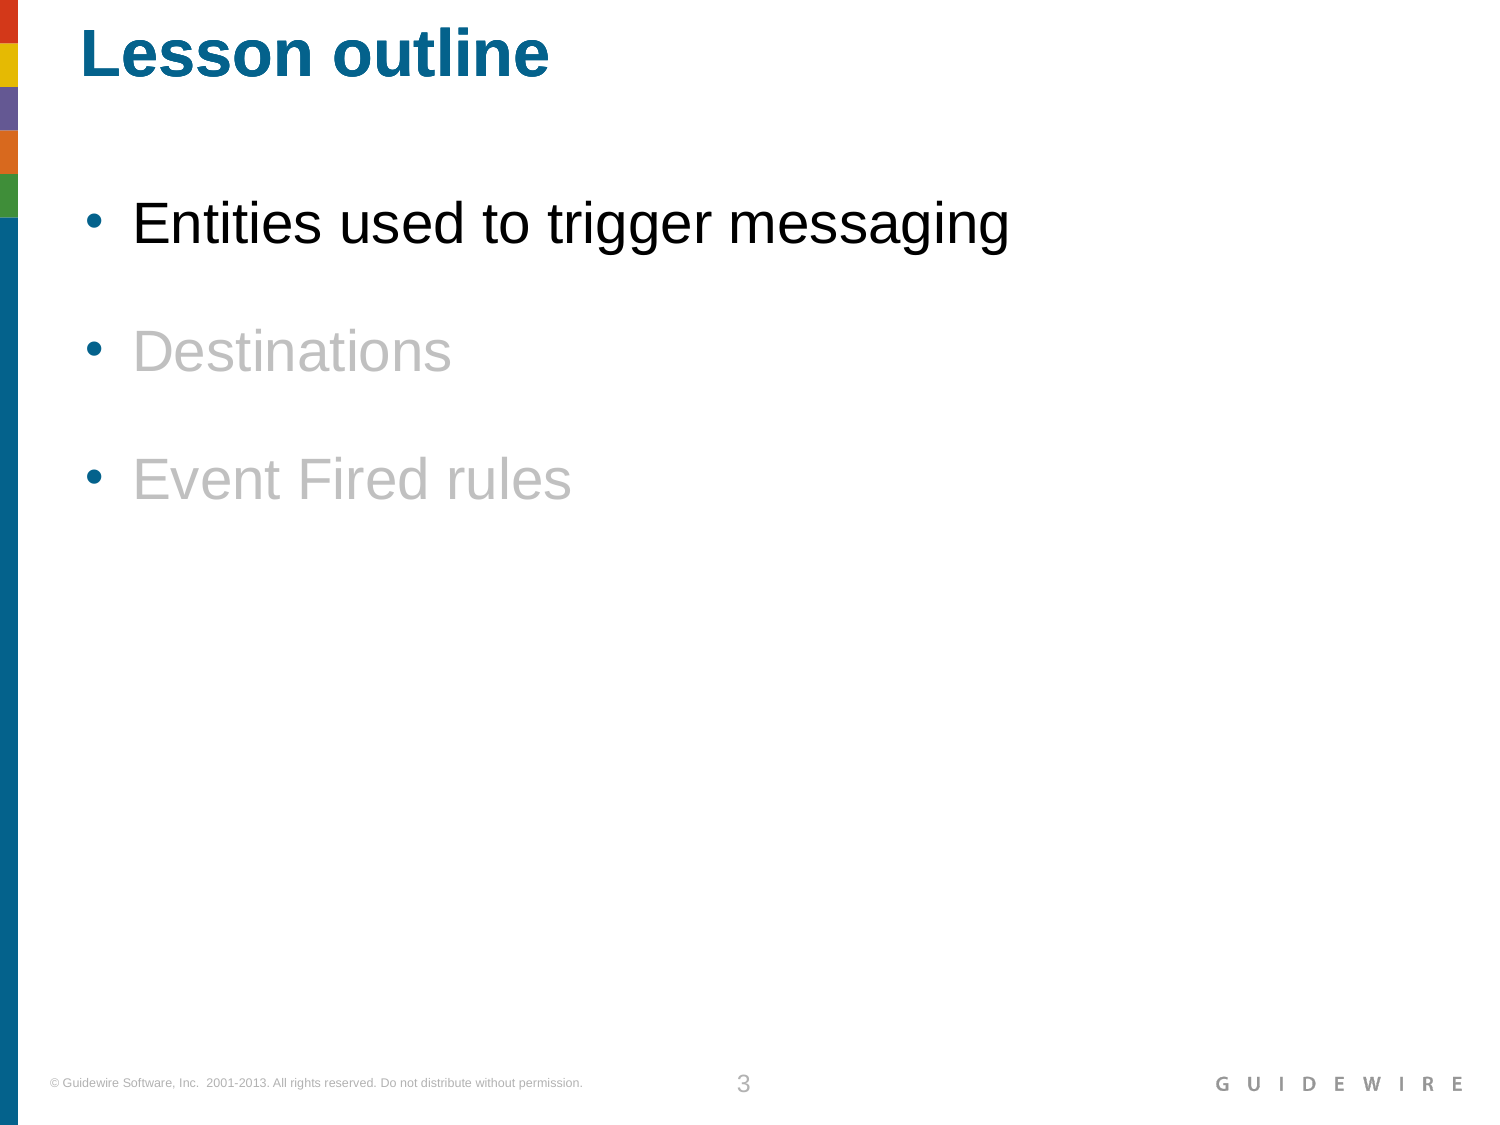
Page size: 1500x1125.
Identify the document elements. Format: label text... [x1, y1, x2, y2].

list Entities used to trigger messaging Destinations Event Fired rules [85, 149, 1450, 1050]
picture [1215, 1073, 1480, 1096]
